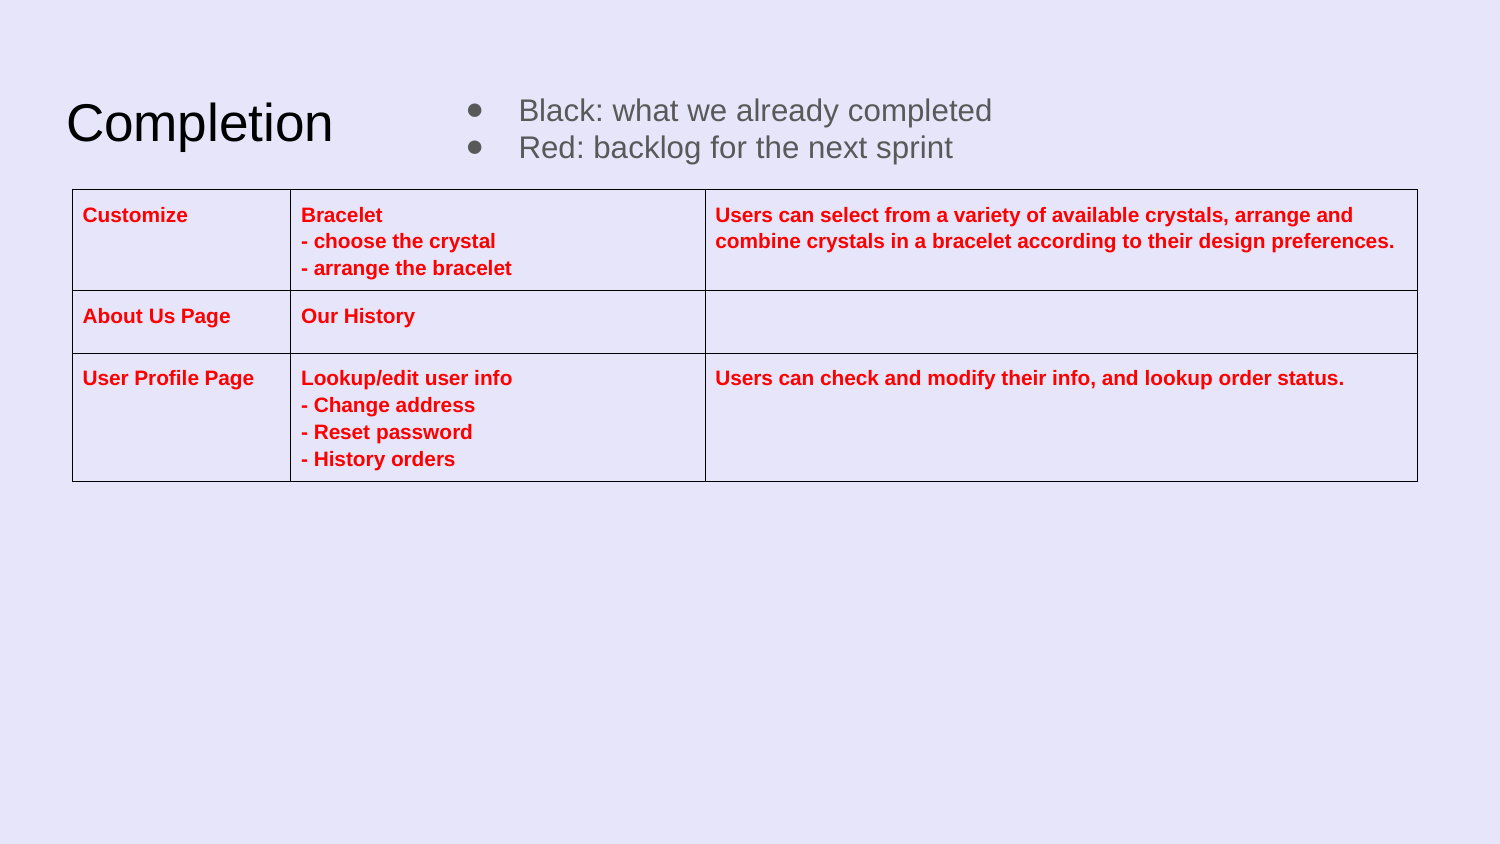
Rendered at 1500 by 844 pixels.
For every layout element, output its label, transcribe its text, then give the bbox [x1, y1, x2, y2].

title Completion [51, 72, 1449, 167]
table_cell [706, 291, 1417, 353]
table_cell Our History [291, 291, 705, 353]
table_cell User Profile Page [73, 354, 290, 481]
table_header Customize [73, 190, 290, 290]
table_header Bracelet - choose the crystal - arrange the bracelet [291, 190, 705, 290]
table_header Users can select from a variety of available crystals, arrange and combine crystals in a bracelet according to their design preferences. [706, 190, 1417, 290]
table_cell Lookup/edit user info - Change address - Reset password - History orders [291, 354, 705, 481]
text_box Black: what we already completed Red: backlog for the next sprint [428, 74, 1368, 178]
table_cell About Us Page [73, 291, 290, 353]
table_cell Users can check and modify their info, and lookup order status. [706, 354, 1417, 481]
